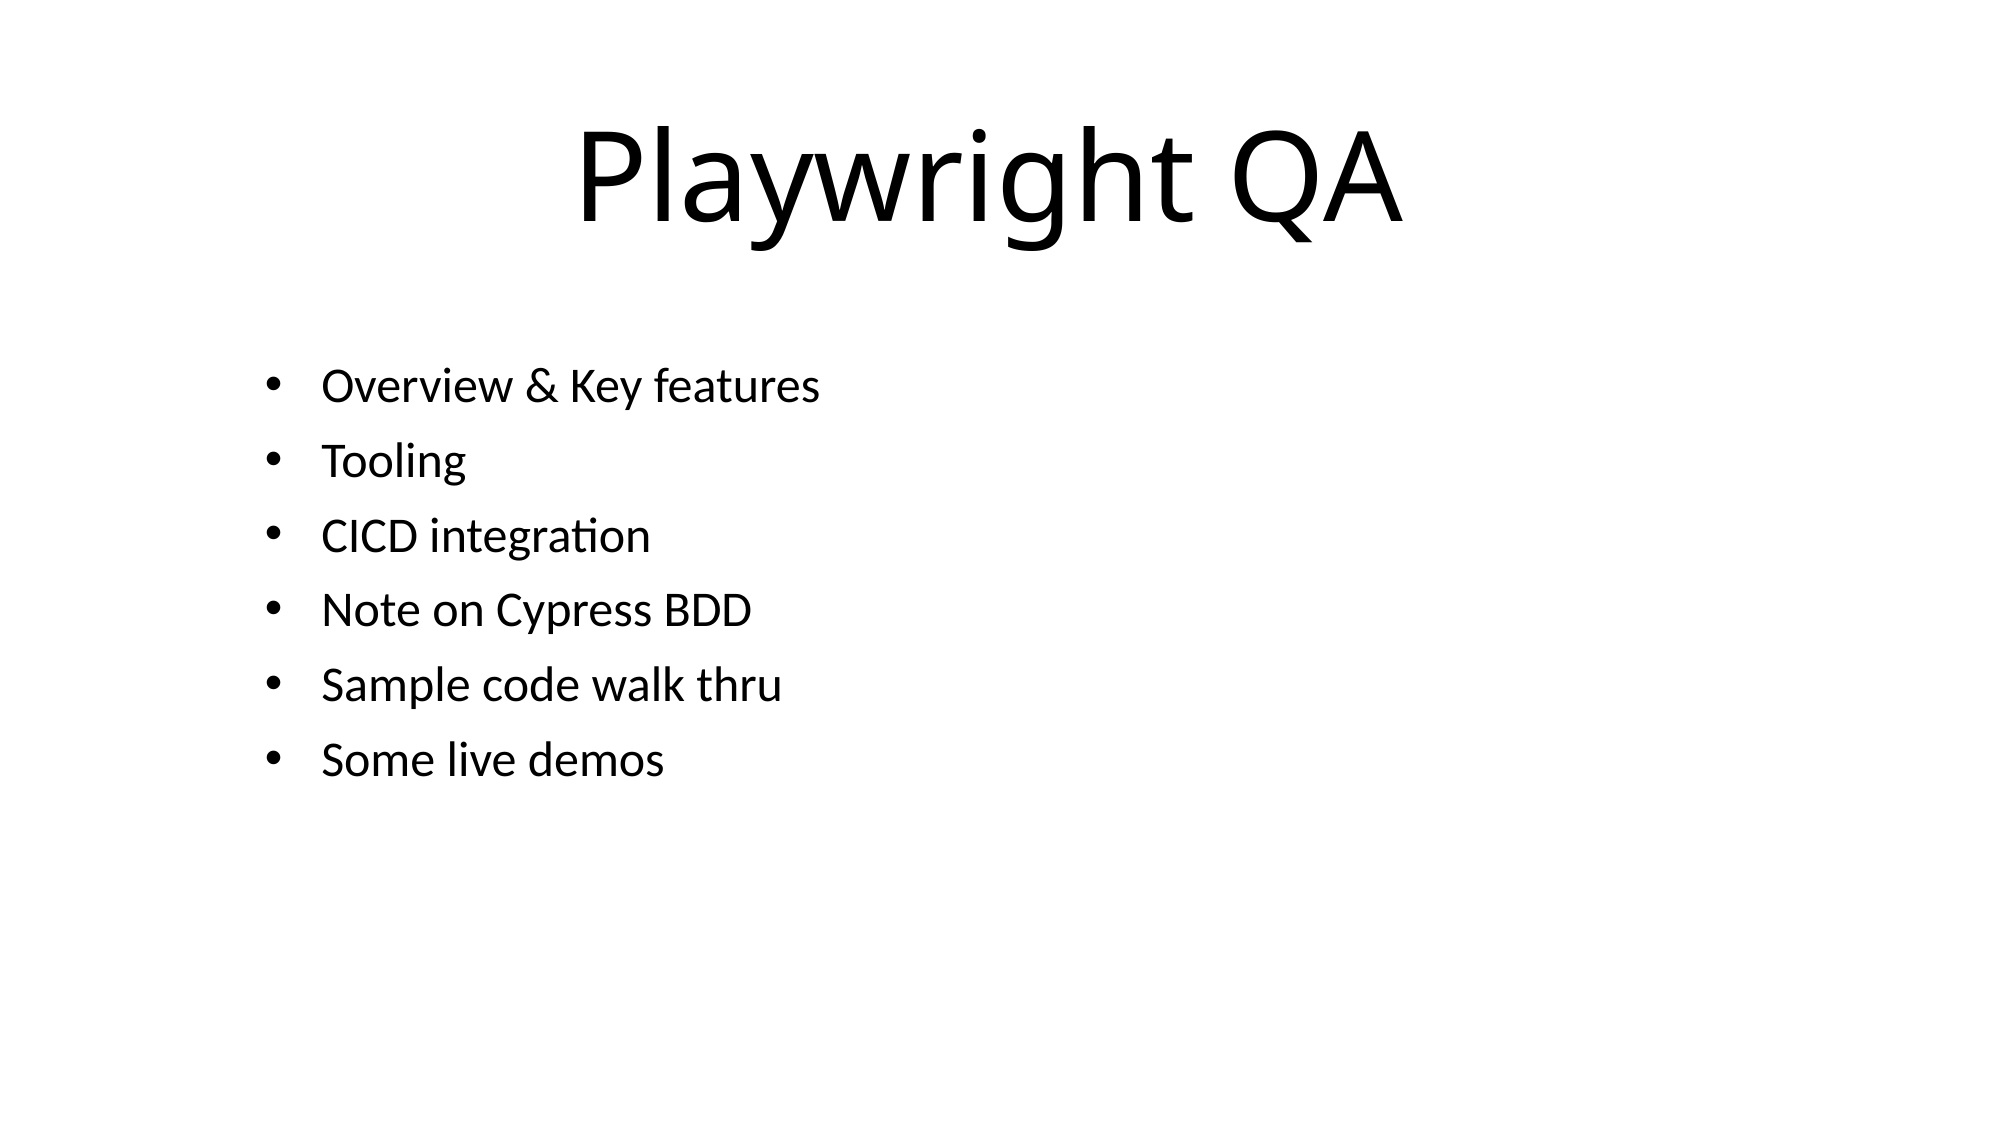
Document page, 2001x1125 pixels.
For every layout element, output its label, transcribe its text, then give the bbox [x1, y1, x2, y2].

subtitle Overview & Key features Tooling CICD integration Note on Cypress BDD Sample code walk thru Some live demos [249, 351, 1750, 1057]
title Playwright QA [237, 68, 1738, 257]
